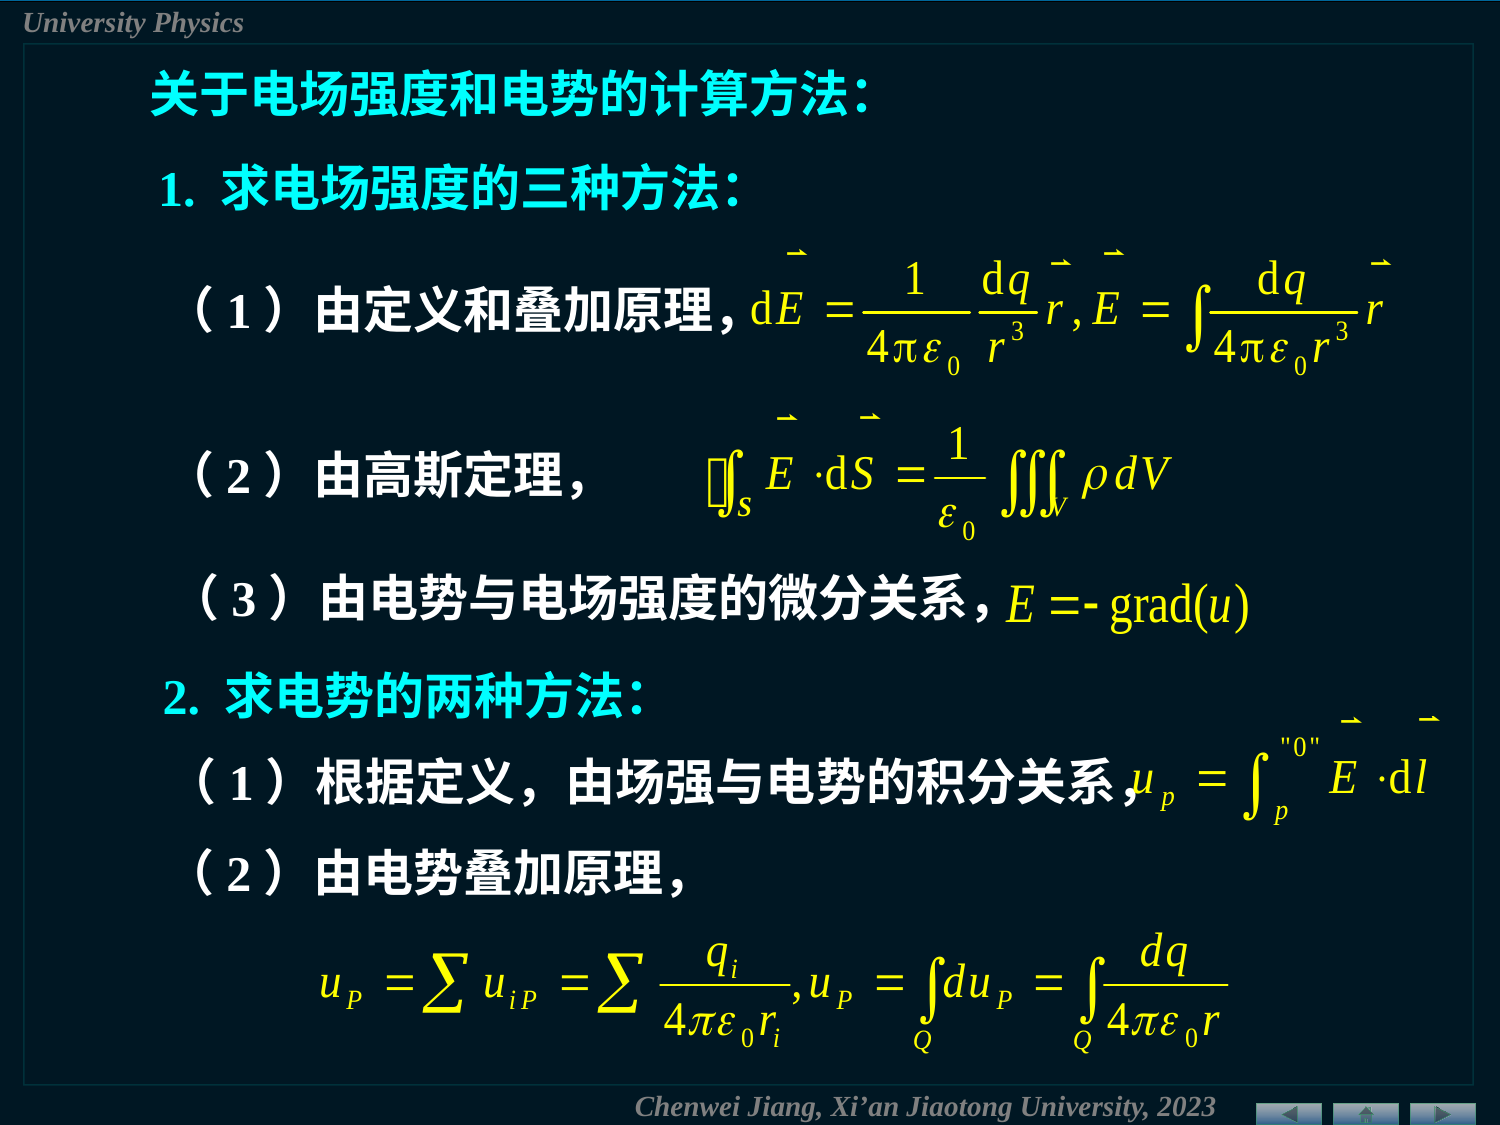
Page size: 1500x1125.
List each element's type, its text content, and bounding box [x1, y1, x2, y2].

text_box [312, 920, 1237, 1064]
text_box （2）由电势叠加原理， [149, 834, 740, 910]
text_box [1124, 715, 1448, 836]
text_box （2）由高斯定理， [149, 436, 640, 511]
text_box （3）由电势与电场强度的微分关系， [154, 558, 1045, 634]
text_box 关于电场强度和电势的计算方法： [134, 54, 926, 130]
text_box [997, 561, 1259, 646]
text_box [697, 412, 1188, 548]
text_box （1）由定义和叠加原理， [149, 270, 737, 346]
text_box （1）根据定义，由场强与电势的积分关系， [152, 743, 1119, 818]
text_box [742, 247, 1400, 383]
text_box 1. 求电场强度的三种方法： [143, 149, 785, 224]
text_box 2. 求电势的两种方法： [147, 657, 892, 732]
